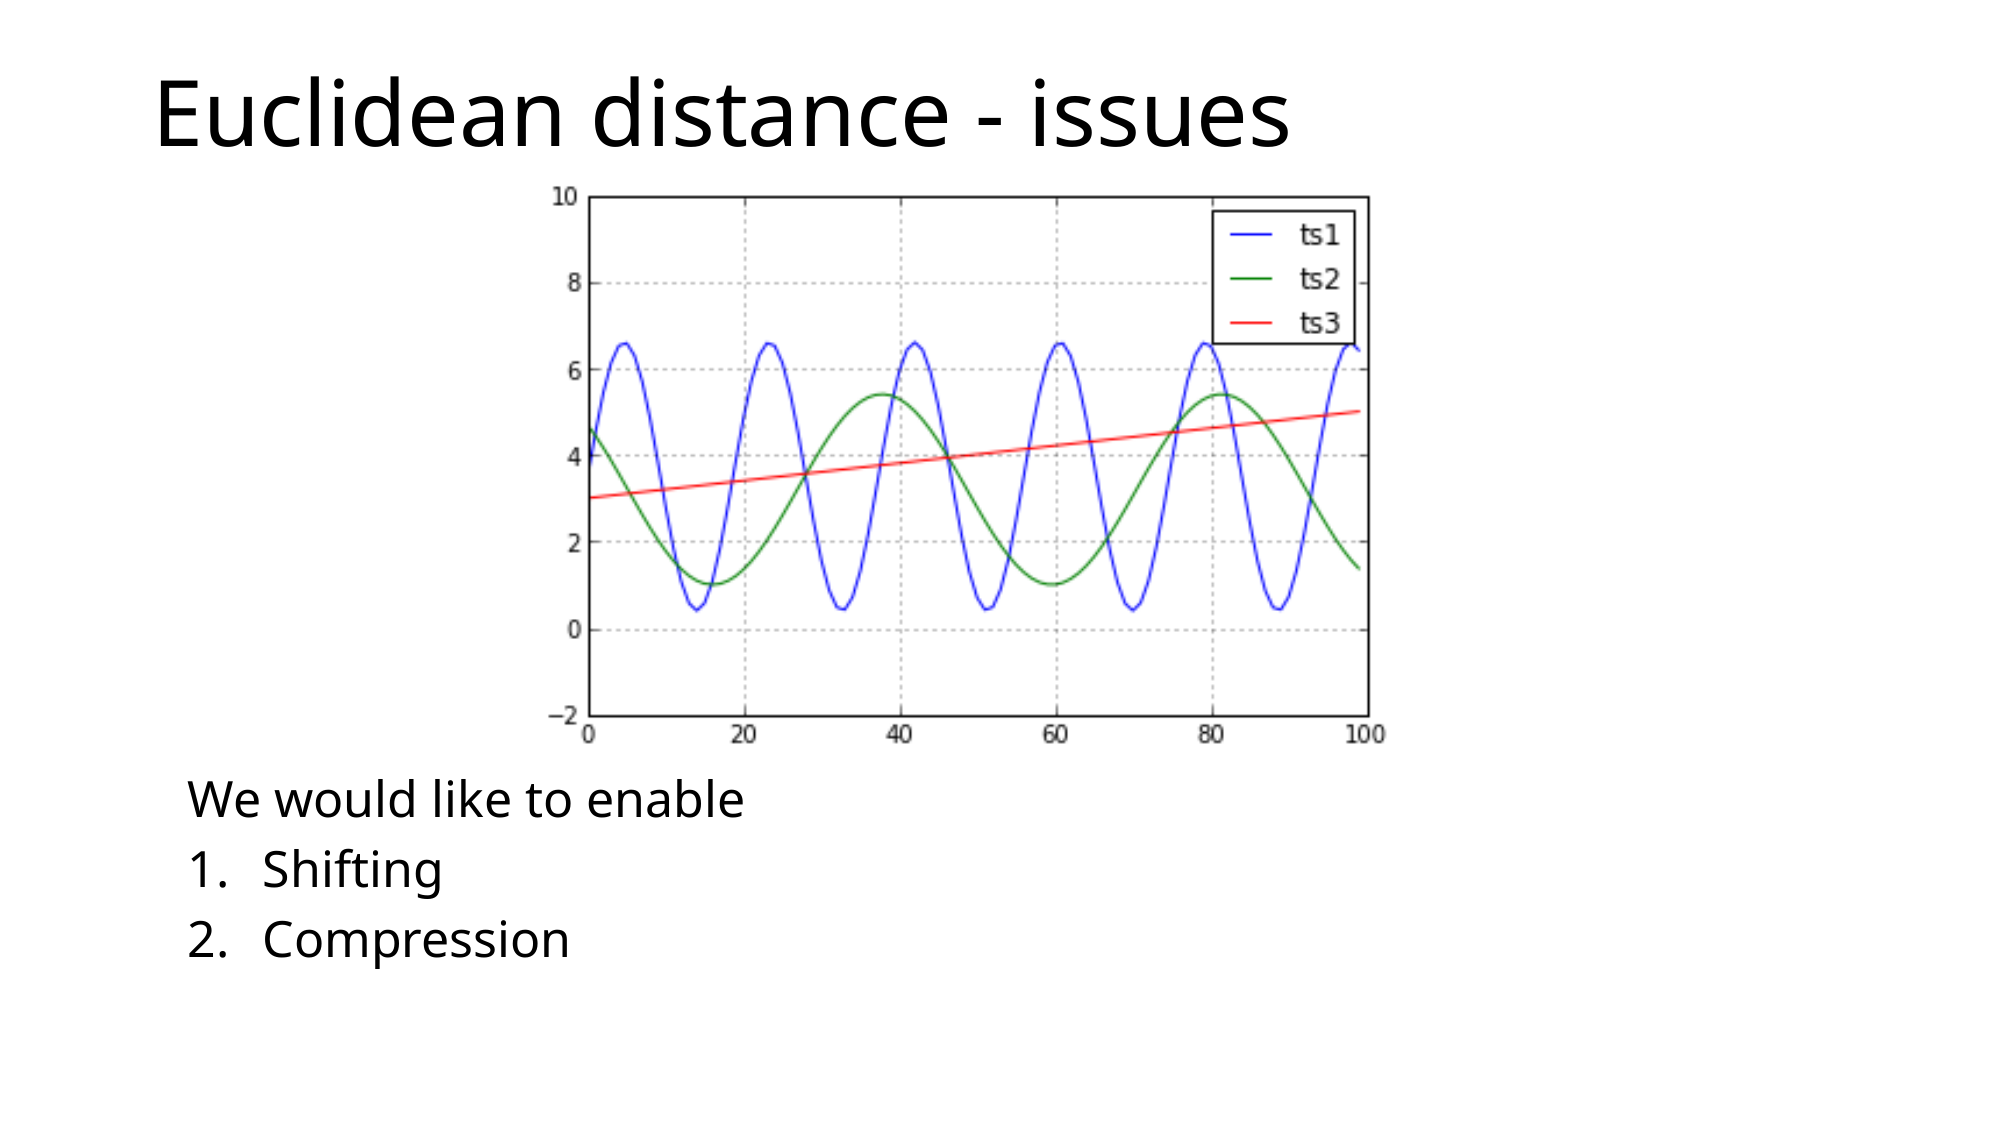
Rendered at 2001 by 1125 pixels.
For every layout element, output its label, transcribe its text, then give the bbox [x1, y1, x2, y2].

picture [533, 171, 1403, 760]
text_box Euclidean distance - issues [137, 59, 1863, 278]
text_box We would like to enable Shifting Compression [172, 759, 1762, 1084]
